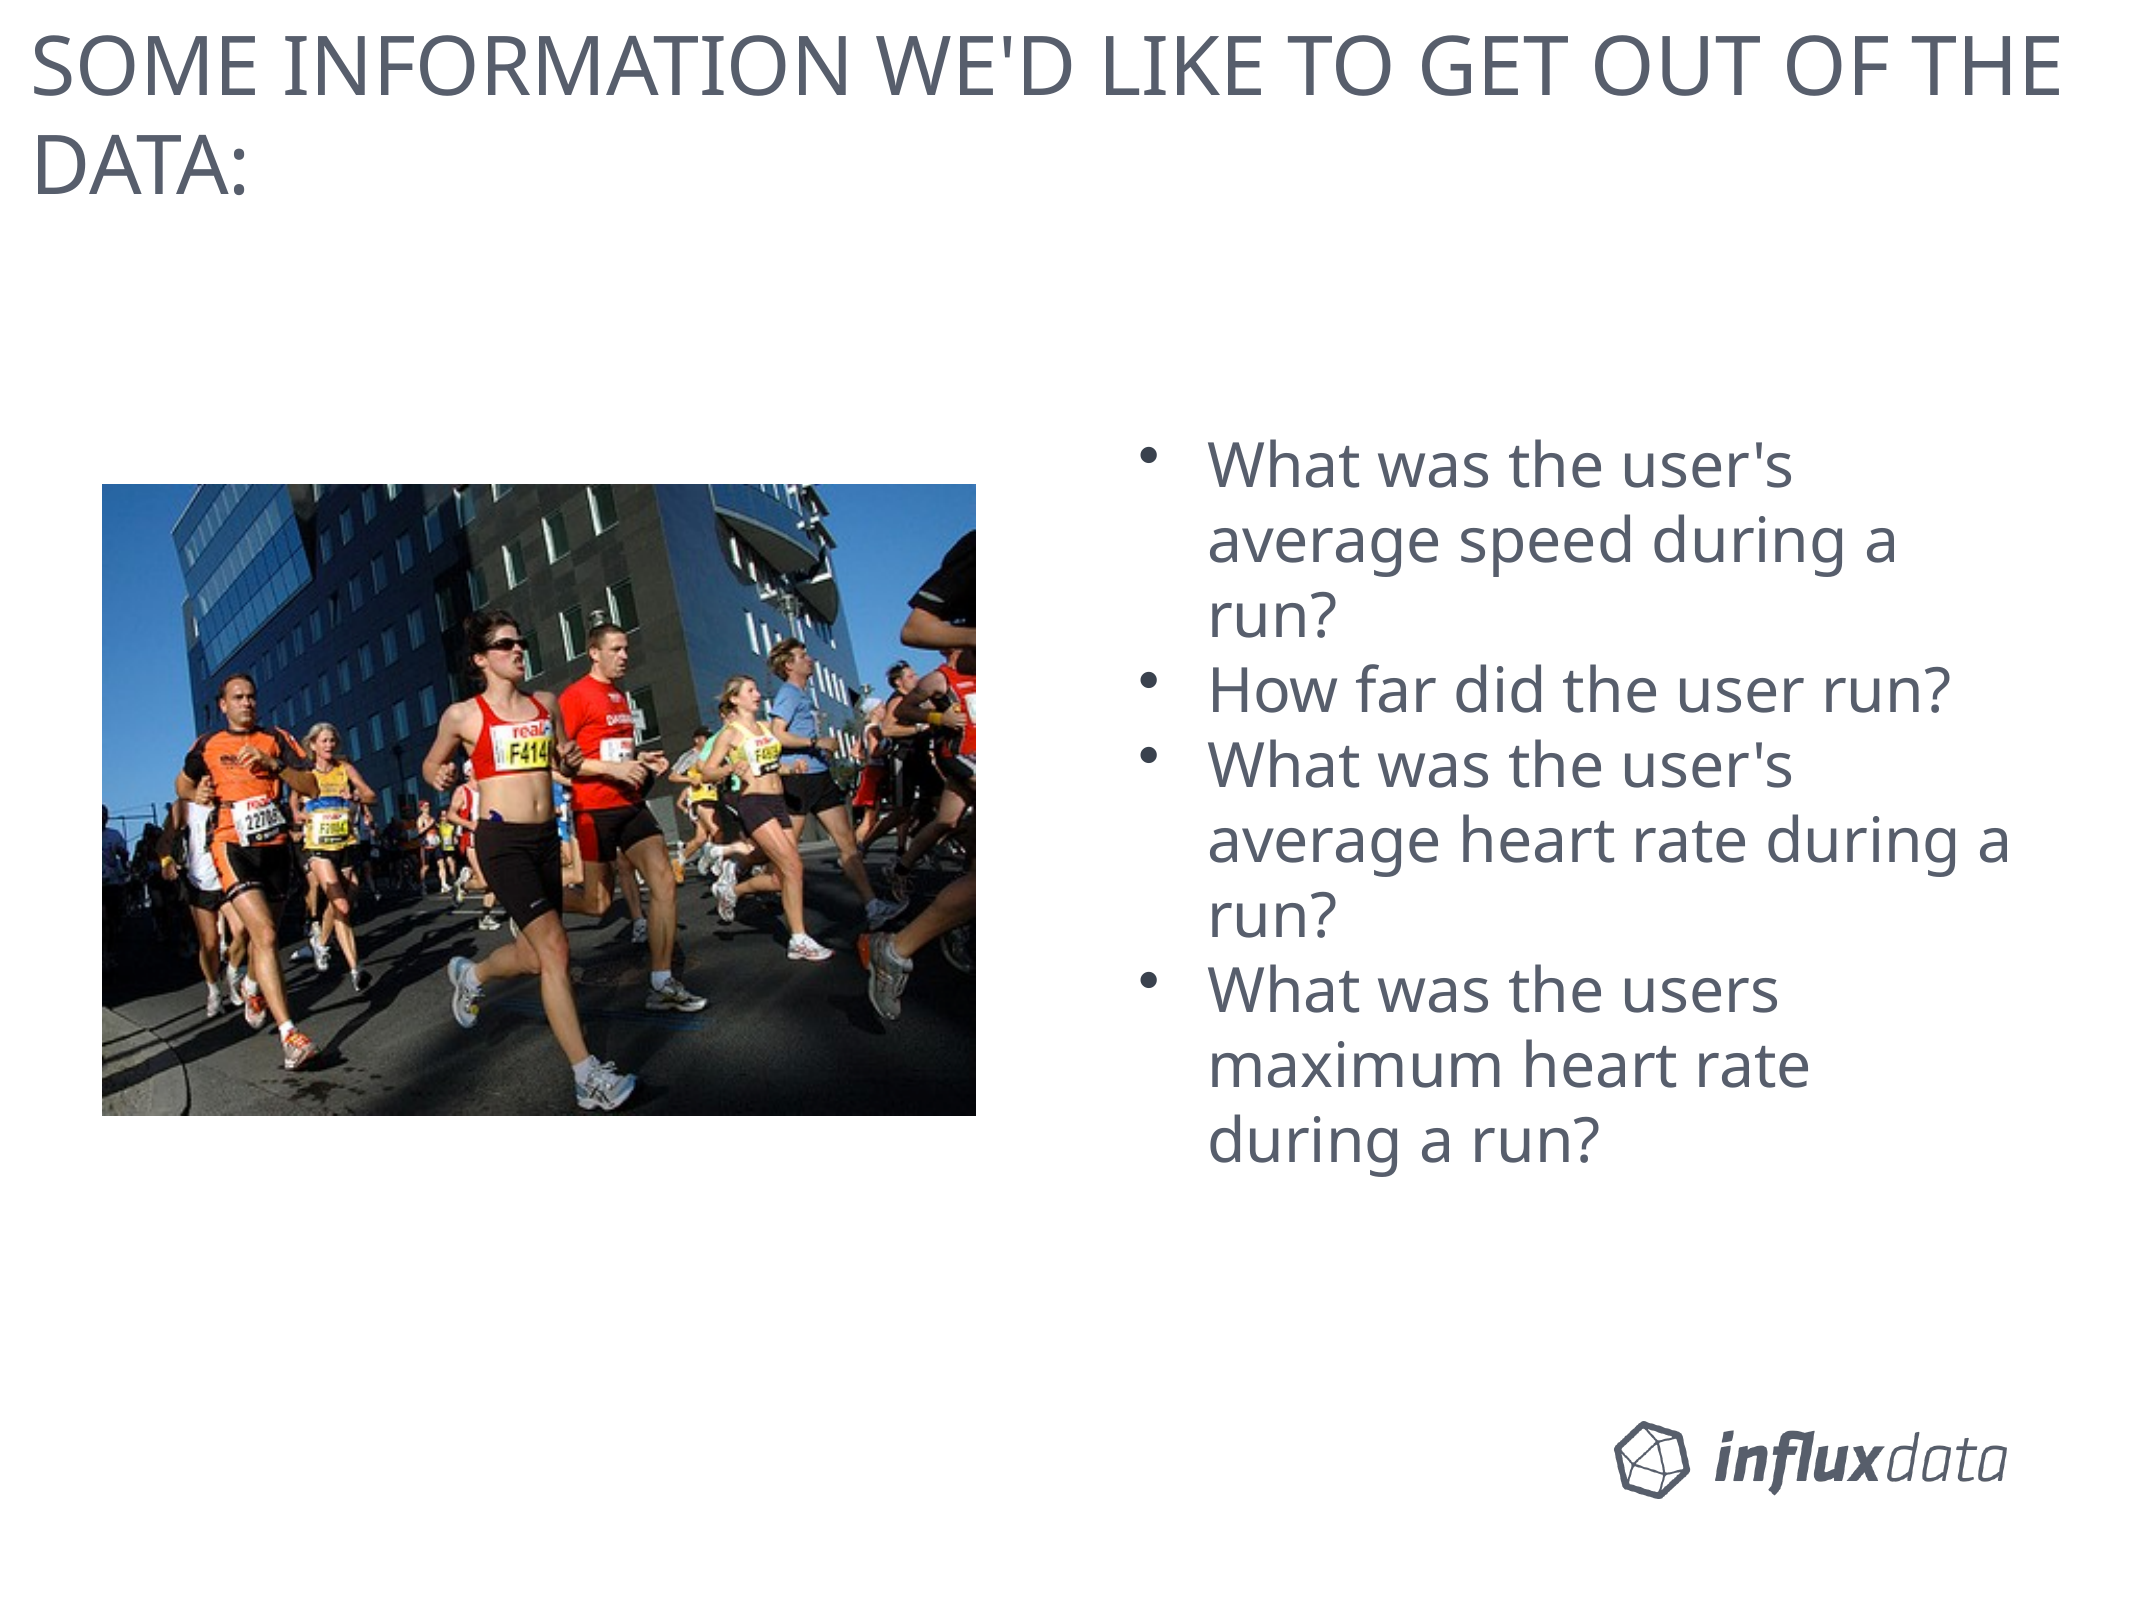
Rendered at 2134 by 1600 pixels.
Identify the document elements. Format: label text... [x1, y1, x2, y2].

title SOME INFORMATION WE'D LIKE TO GET OUT OF THE DATA: [21, 43, 2112, 220]
picture [1613, 1421, 2007, 1499]
list What was the user's average speed during a run? How far did the user run? What was the user's average heart rate during a run? What was the users maximum heart rate during a run? [1129, 492, 2024, 1108]
picture [102, 484, 976, 1116]
